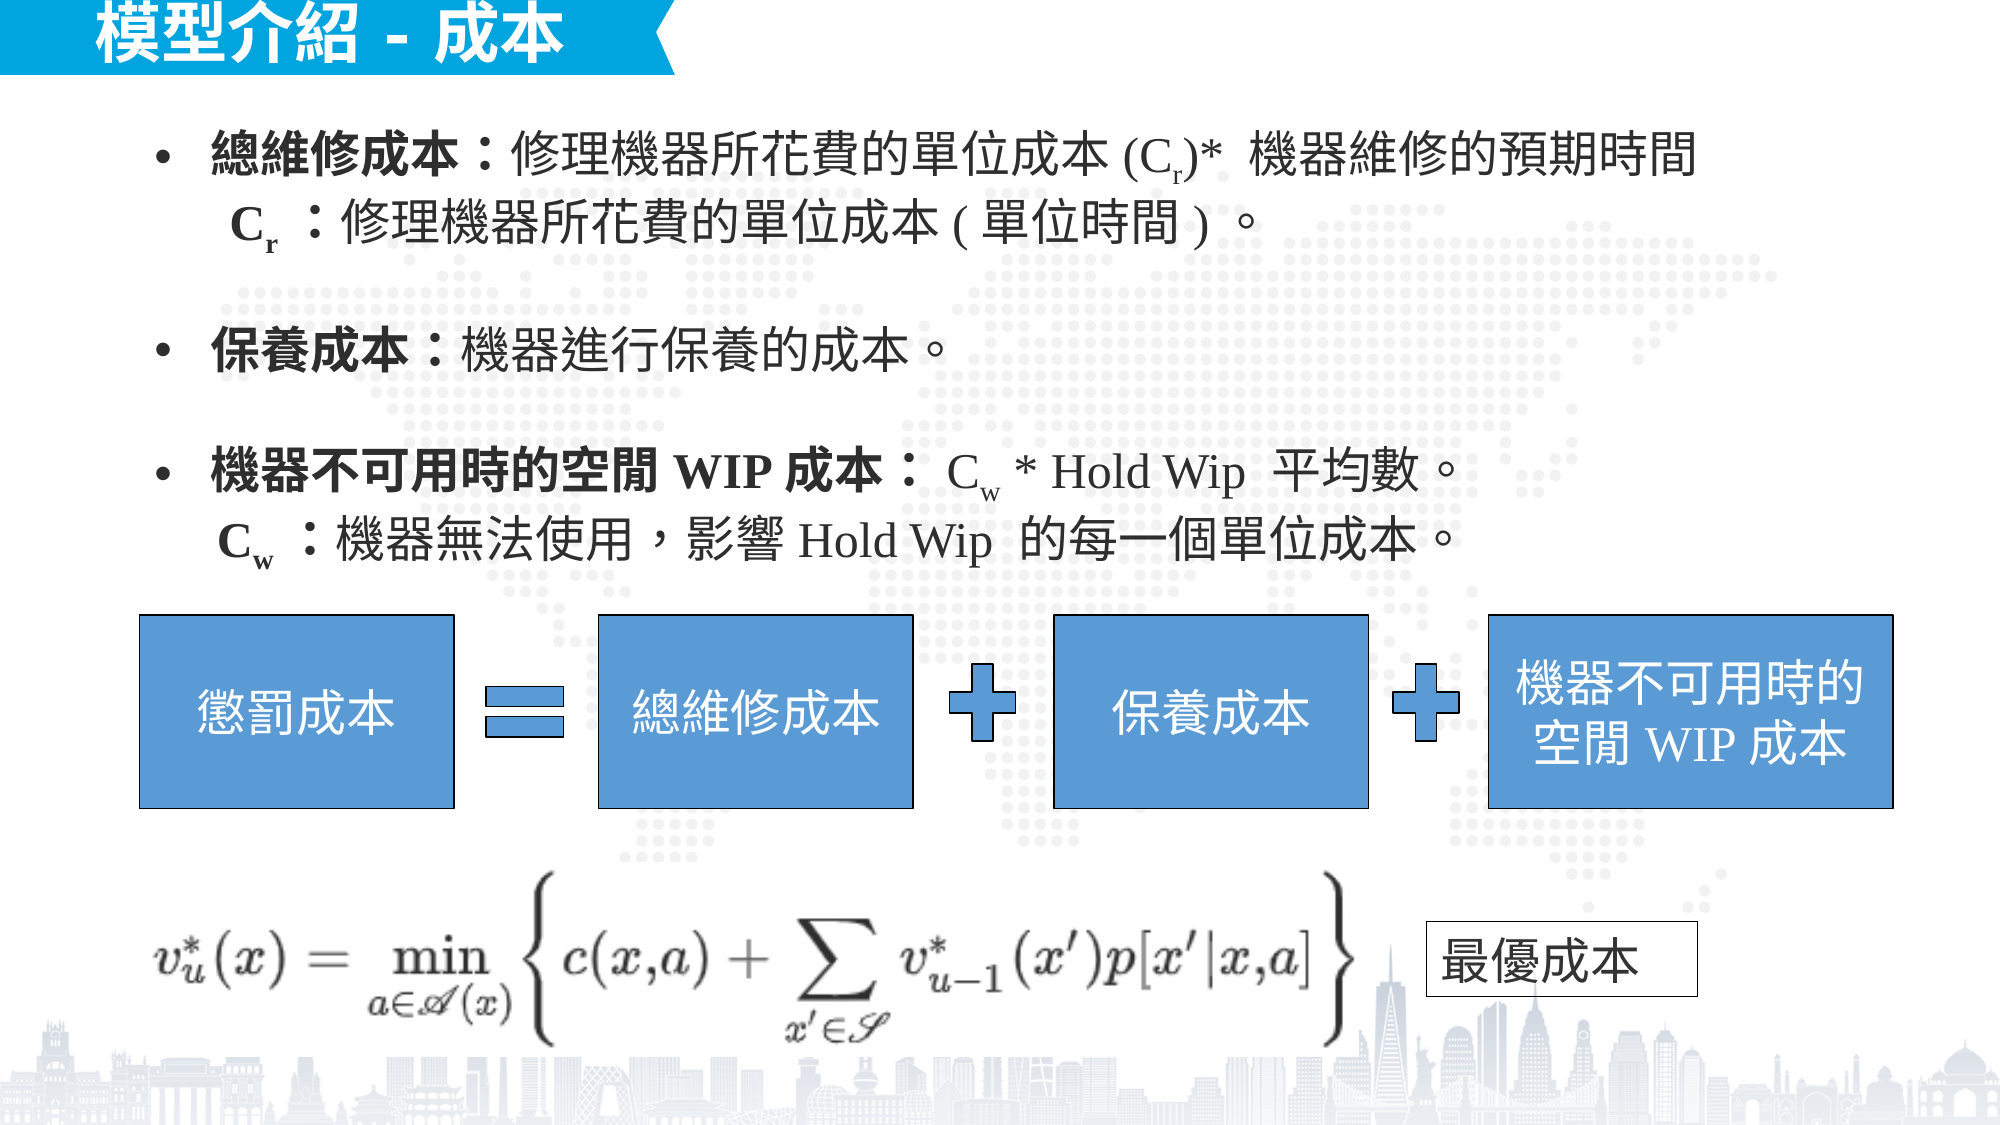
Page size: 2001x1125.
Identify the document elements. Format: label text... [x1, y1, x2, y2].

text_box 機器不可用時的空閒WIP成本 [1488, 614, 1893, 809]
text_box 模型介紹-成本 [79, 0, 596, 78]
text_box [485, 686, 564, 707]
text_box [1393, 664, 1459, 741]
text_box [485, 716, 564, 737]
text_box [949, 664, 1016, 741]
text_box 總維修成本：修理機器所花費的單位成本(Cr)* 機器維修的預期時間 Cr：修理機器所花費的單位成本(單位時間)。 保養成本：機器進行保養的成本。 機器不可用時的空閒WIP成本：Cw * Hold Wip 平均數。 Cw：機器無法使用，影響Hold Wip 的每一個單位成本。 [139, 114, 1720, 643]
text_box 最優成本 [1426, 921, 1698, 997]
text_box 懲罰成本 [139, 614, 455, 809]
text_box 保養成本 [1053, 614, 1369, 809]
text_box 總維修成本 [598, 614, 914, 809]
picture [148, 862, 1359, 1057]
